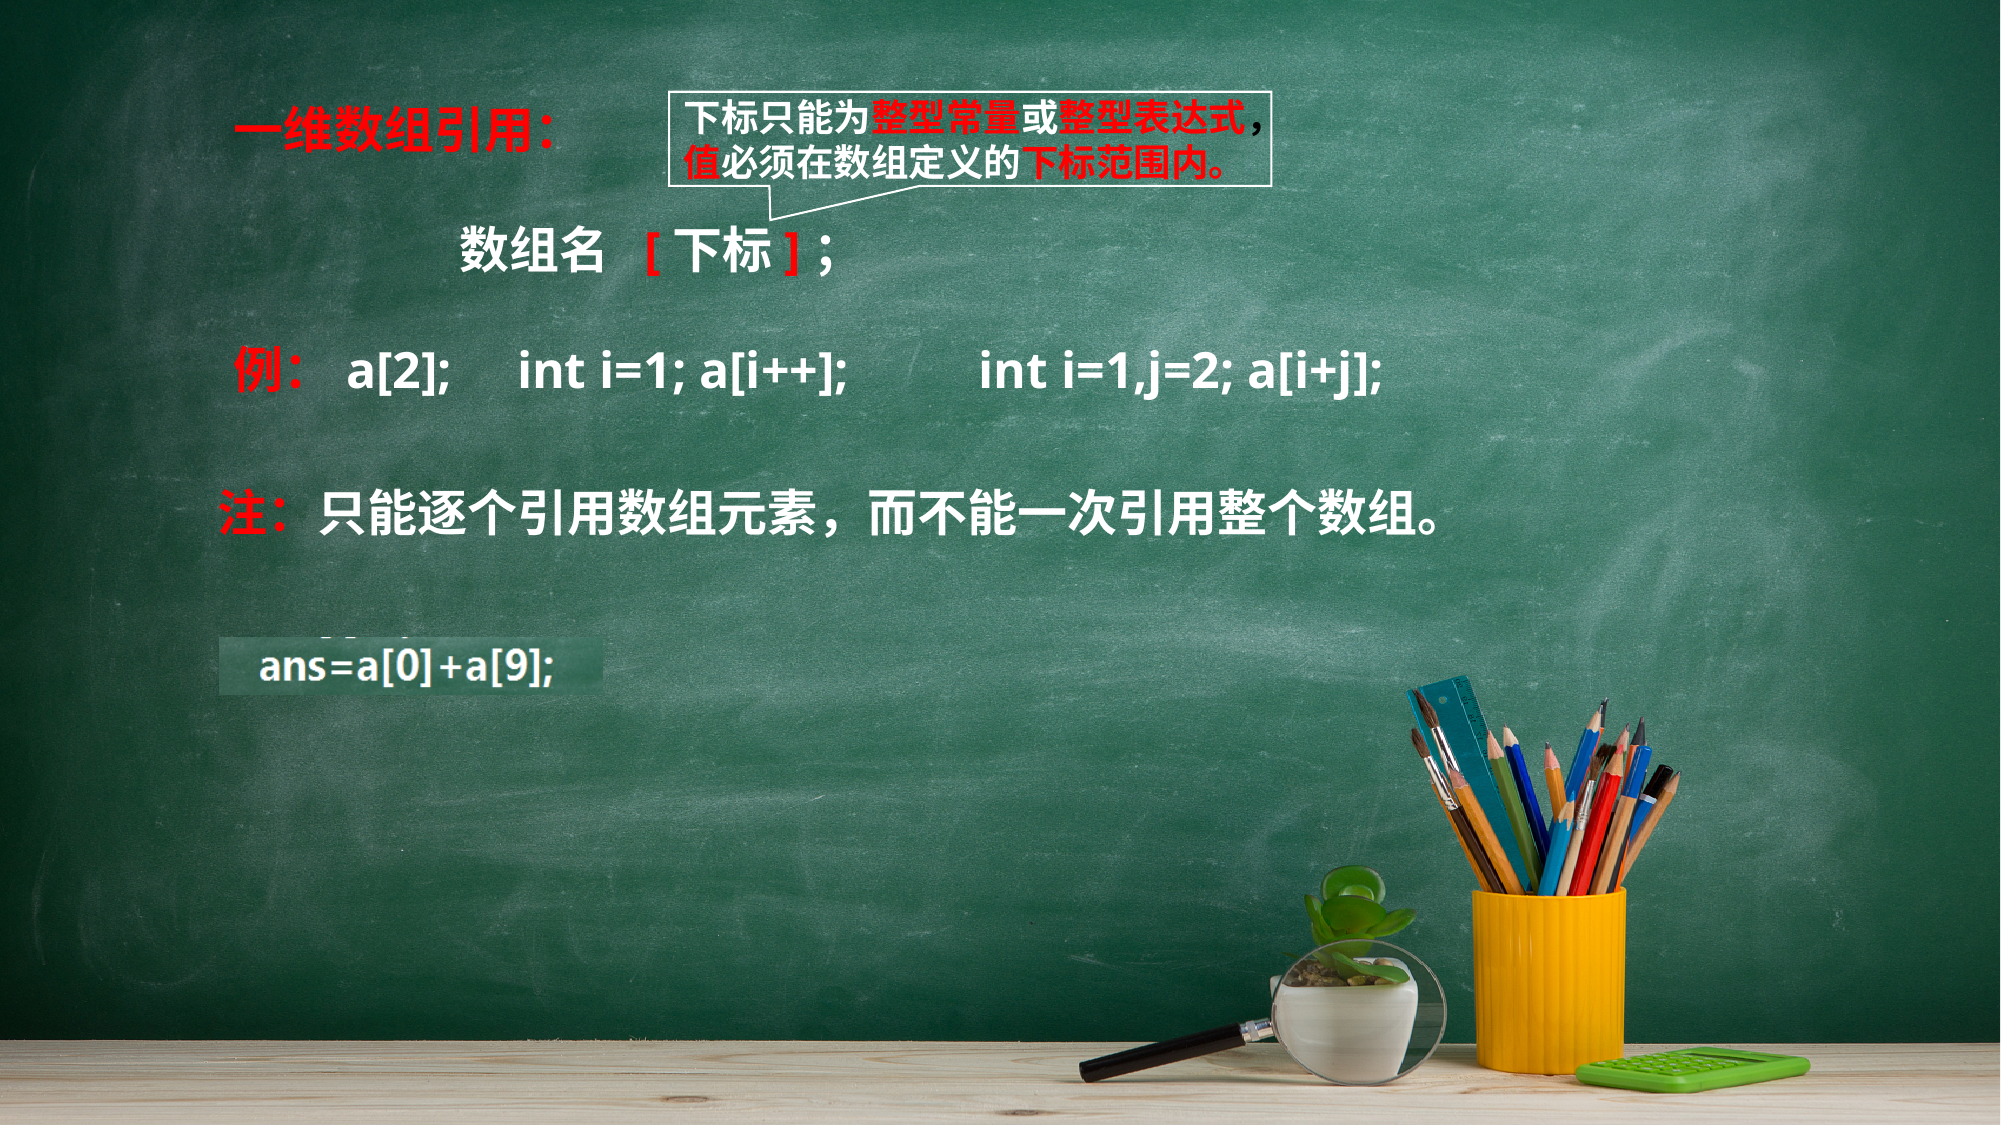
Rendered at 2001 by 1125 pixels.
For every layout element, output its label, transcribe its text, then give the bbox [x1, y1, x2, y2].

picture [0, 0, 2001, 1125]
text_box 下标只能为整型常量或整型表达式，值必须在数组定义的下标范围内。 [668, 90, 1273, 222]
text_box 一维数组引用： 数组名 [下标]； 例：a[2]; int i=1; a[i++]; int i=1,j=2; a[i+j]; [219, 91, 1722, 527]
text_box 注：只能逐个引用数组元素，而不能一次引用整个数组。 [202, 473, 1474, 549]
